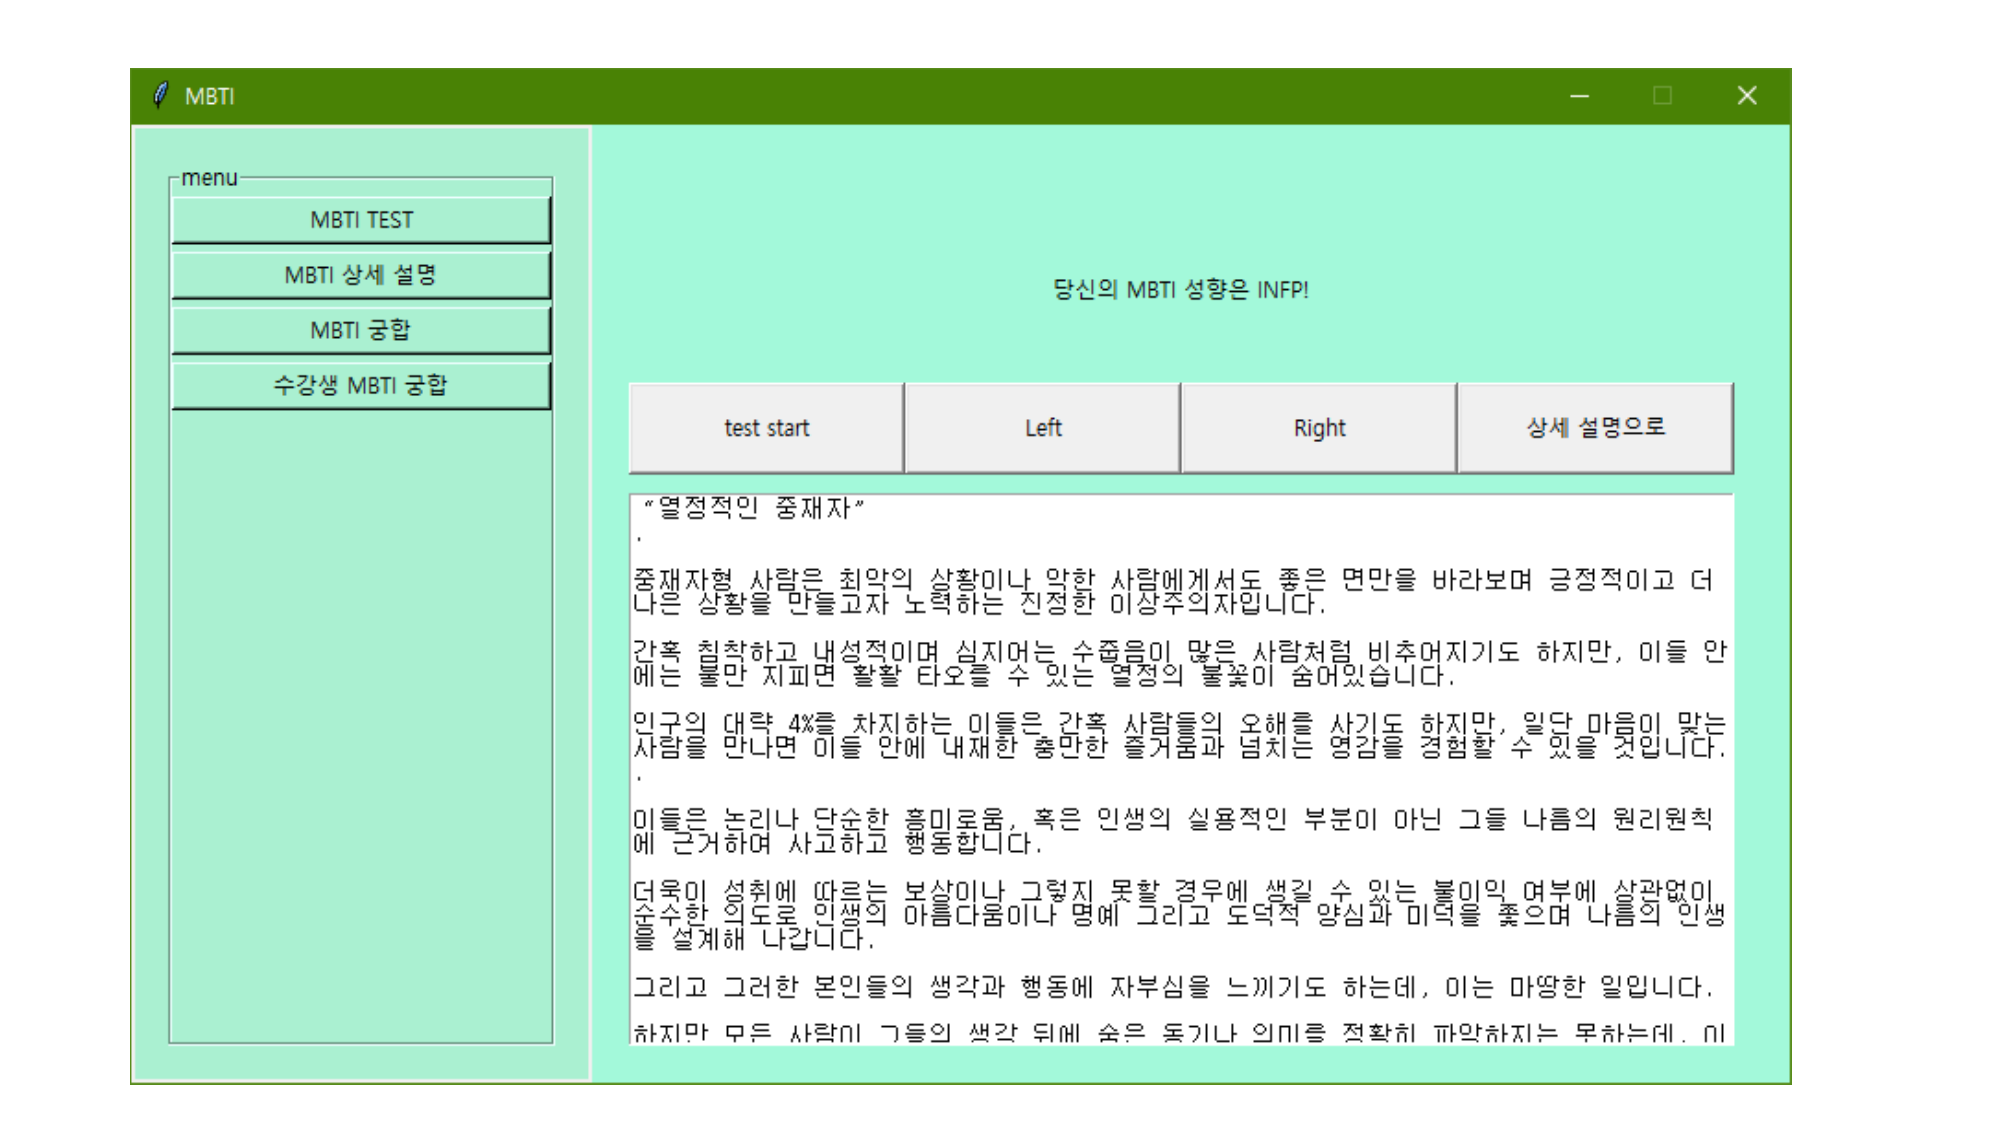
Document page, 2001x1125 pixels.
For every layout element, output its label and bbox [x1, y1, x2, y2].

picture [130, 68, 1792, 1085]
